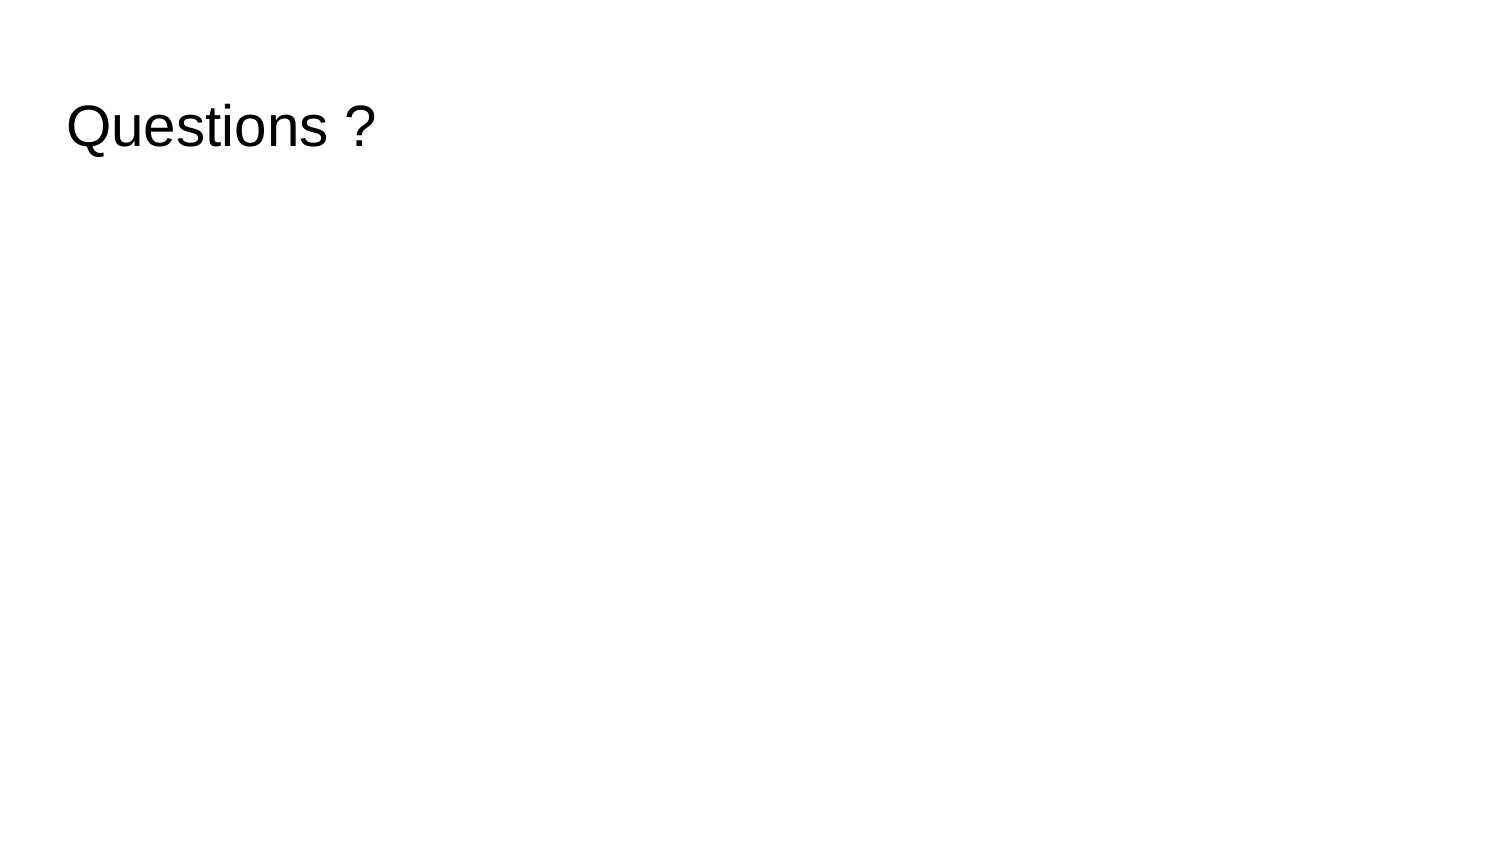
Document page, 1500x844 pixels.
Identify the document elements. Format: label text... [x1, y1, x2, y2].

title Questions ? [51, 72, 1449, 167]
